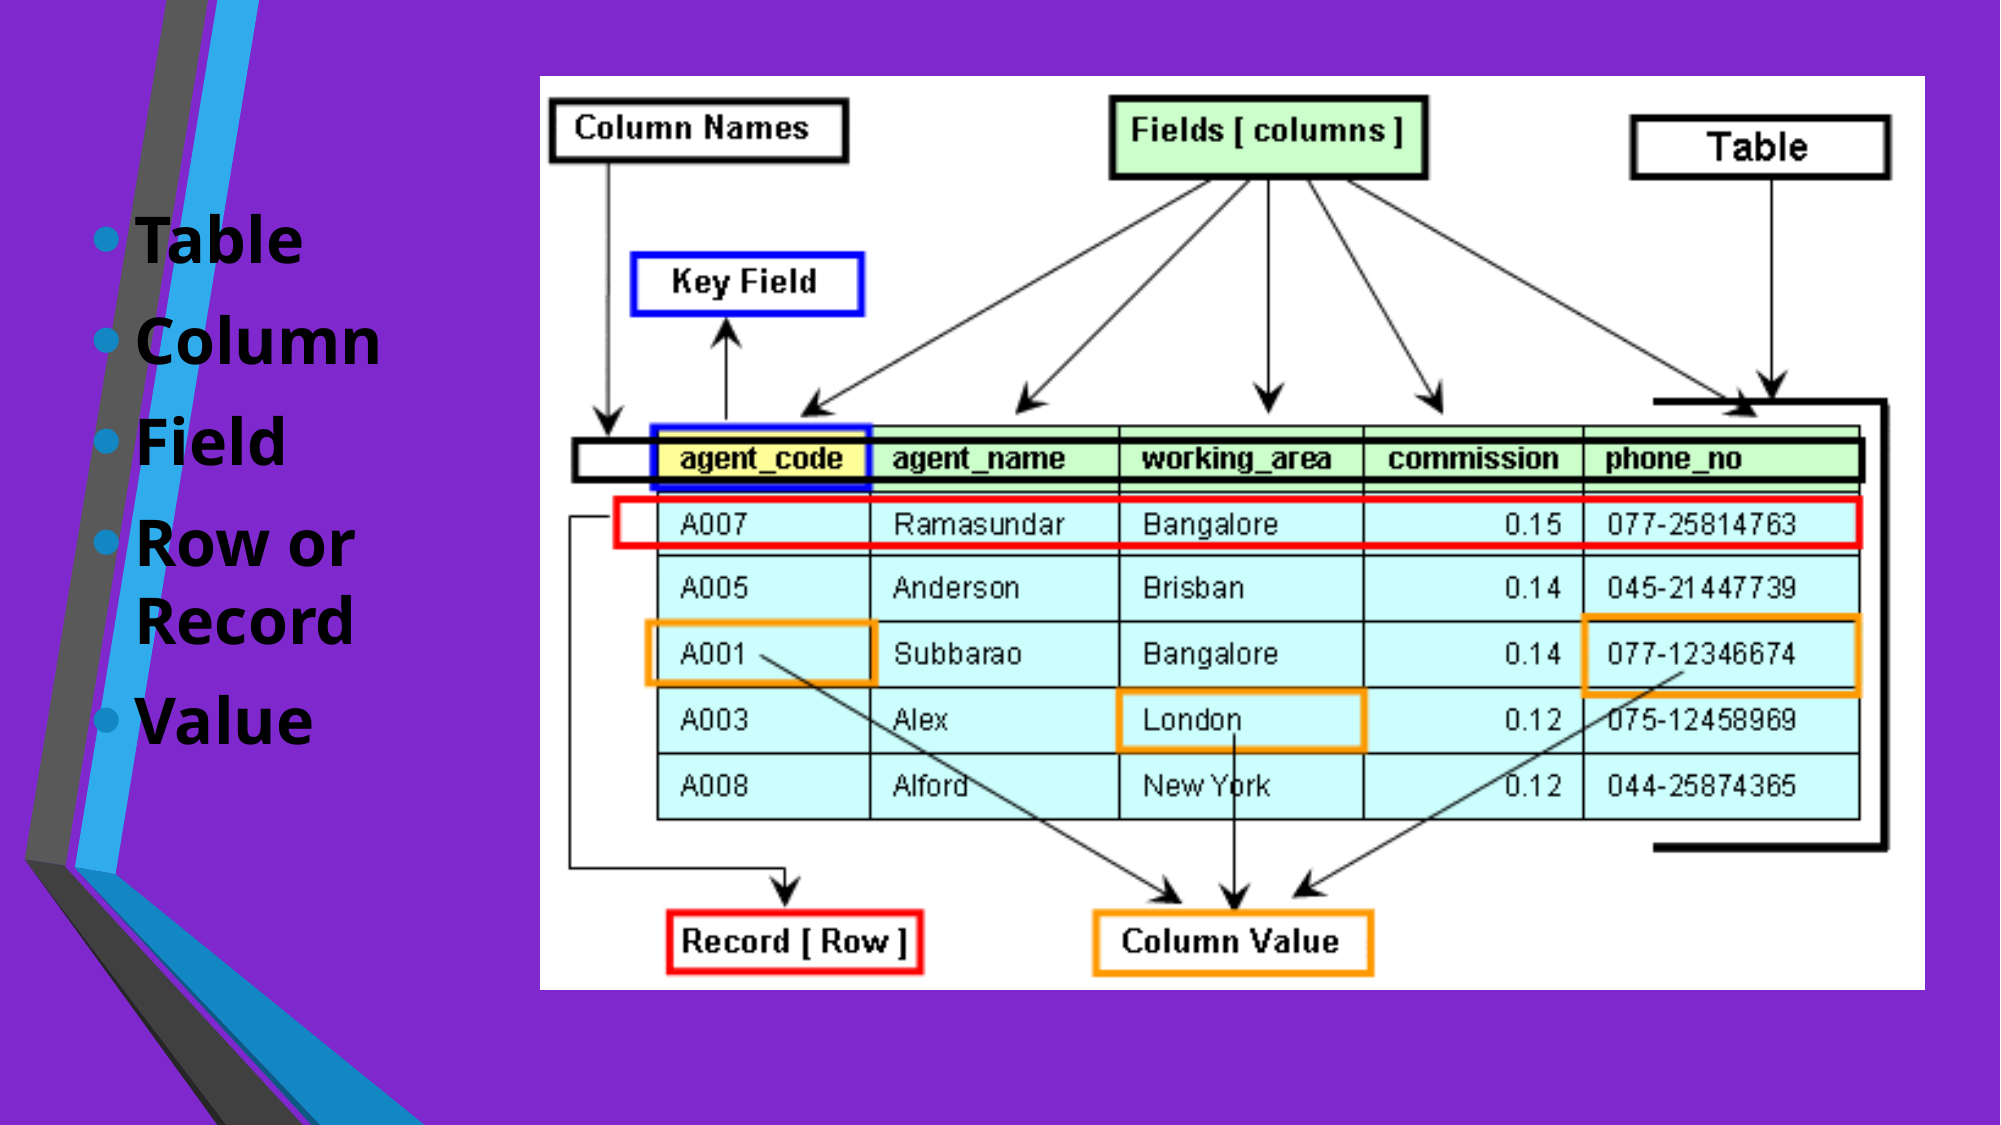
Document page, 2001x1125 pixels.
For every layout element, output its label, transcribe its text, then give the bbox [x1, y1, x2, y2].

picture [539, 76, 1925, 991]
list Table Column Field Row or Record Value [75, 191, 499, 770]
